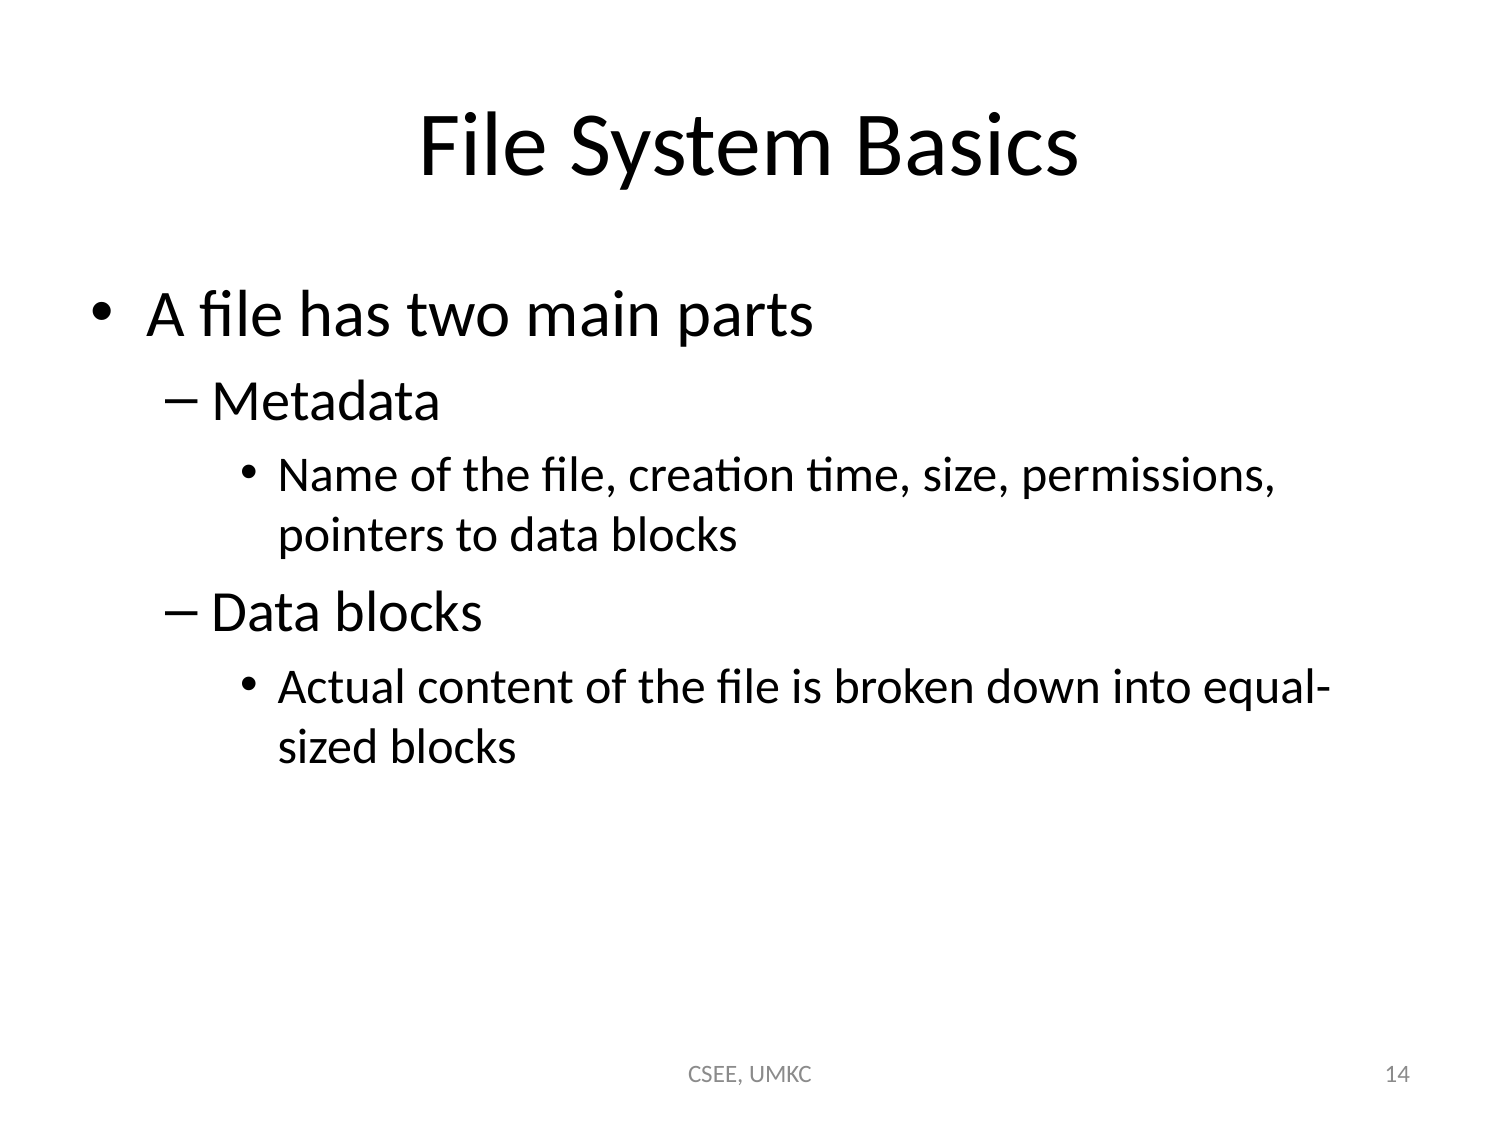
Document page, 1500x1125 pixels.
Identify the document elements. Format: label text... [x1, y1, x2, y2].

footer CSEE, UMKC [512, 1042, 988, 1103]
title File System Basics [75, 45, 1425, 233]
list A file has two main parts Metadata Name of the file, creation time, size, permissions, pointers to data blocks Data blocks Actual content of the file is broken down into equal-sized blocks [75, 262, 1425, 1005]
slide_number 14 [1074, 1042, 1425, 1103]
